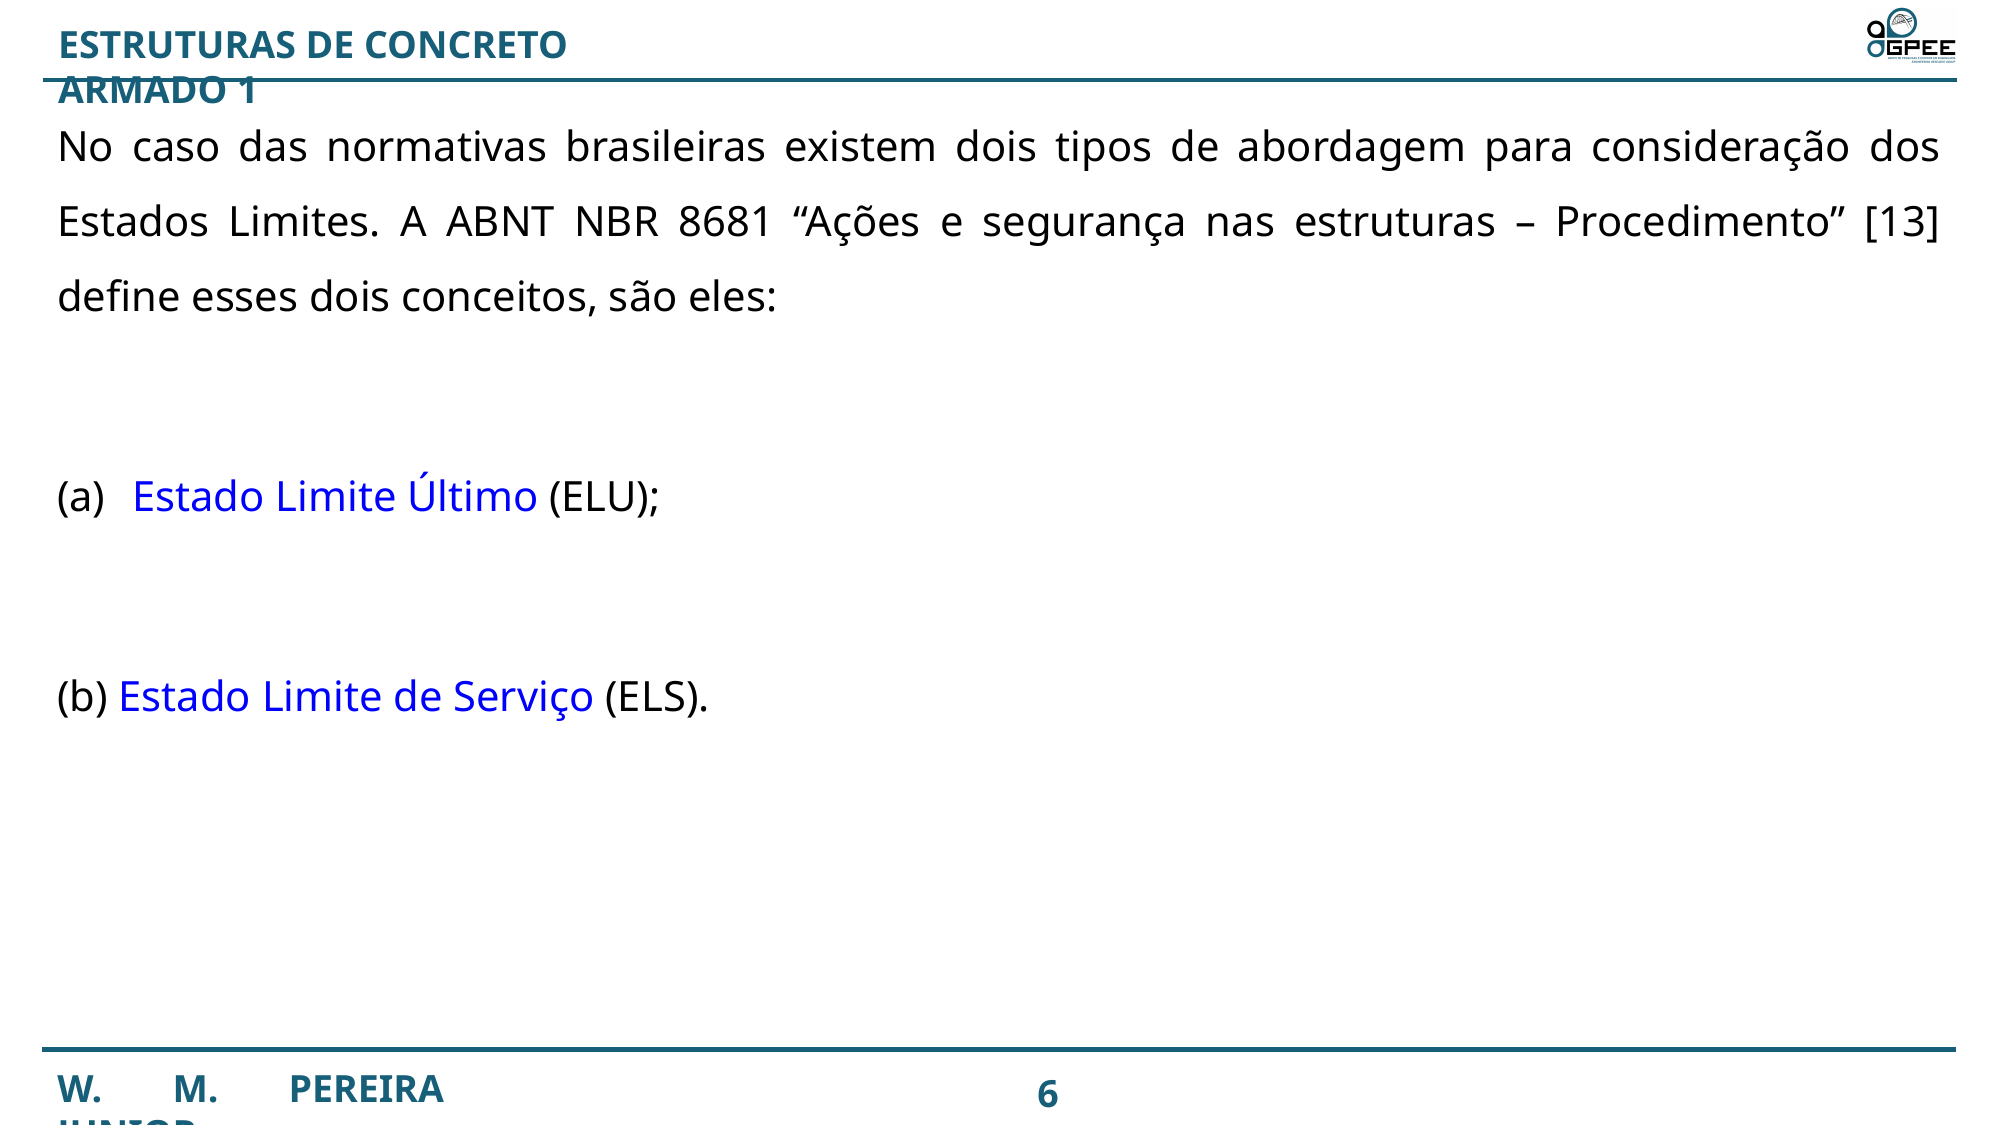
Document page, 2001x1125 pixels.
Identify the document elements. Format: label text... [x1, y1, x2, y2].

text_box No caso das normativas brasileiras existem dois tipos de abordagem para consideração dos Estados Limites. A ABNT NBR 8681 “Ações e segurança nas estruturas – Procedimento” [13] define esses dois conceitos, são eles: Estado Limite Último (ELU); (b) Estado Limite de Serviço (ELS). [42, 90, 1956, 728]
text_box 6 [999, 1062, 1098, 1125]
text_box W. M. PEREIRA JUNIOR [42, 1058, 460, 1125]
text_box ESTRUTURAS DE CONCRETO ARMADO 1 [43, 13, 729, 79]
picture [1866, 6, 1957, 65]
